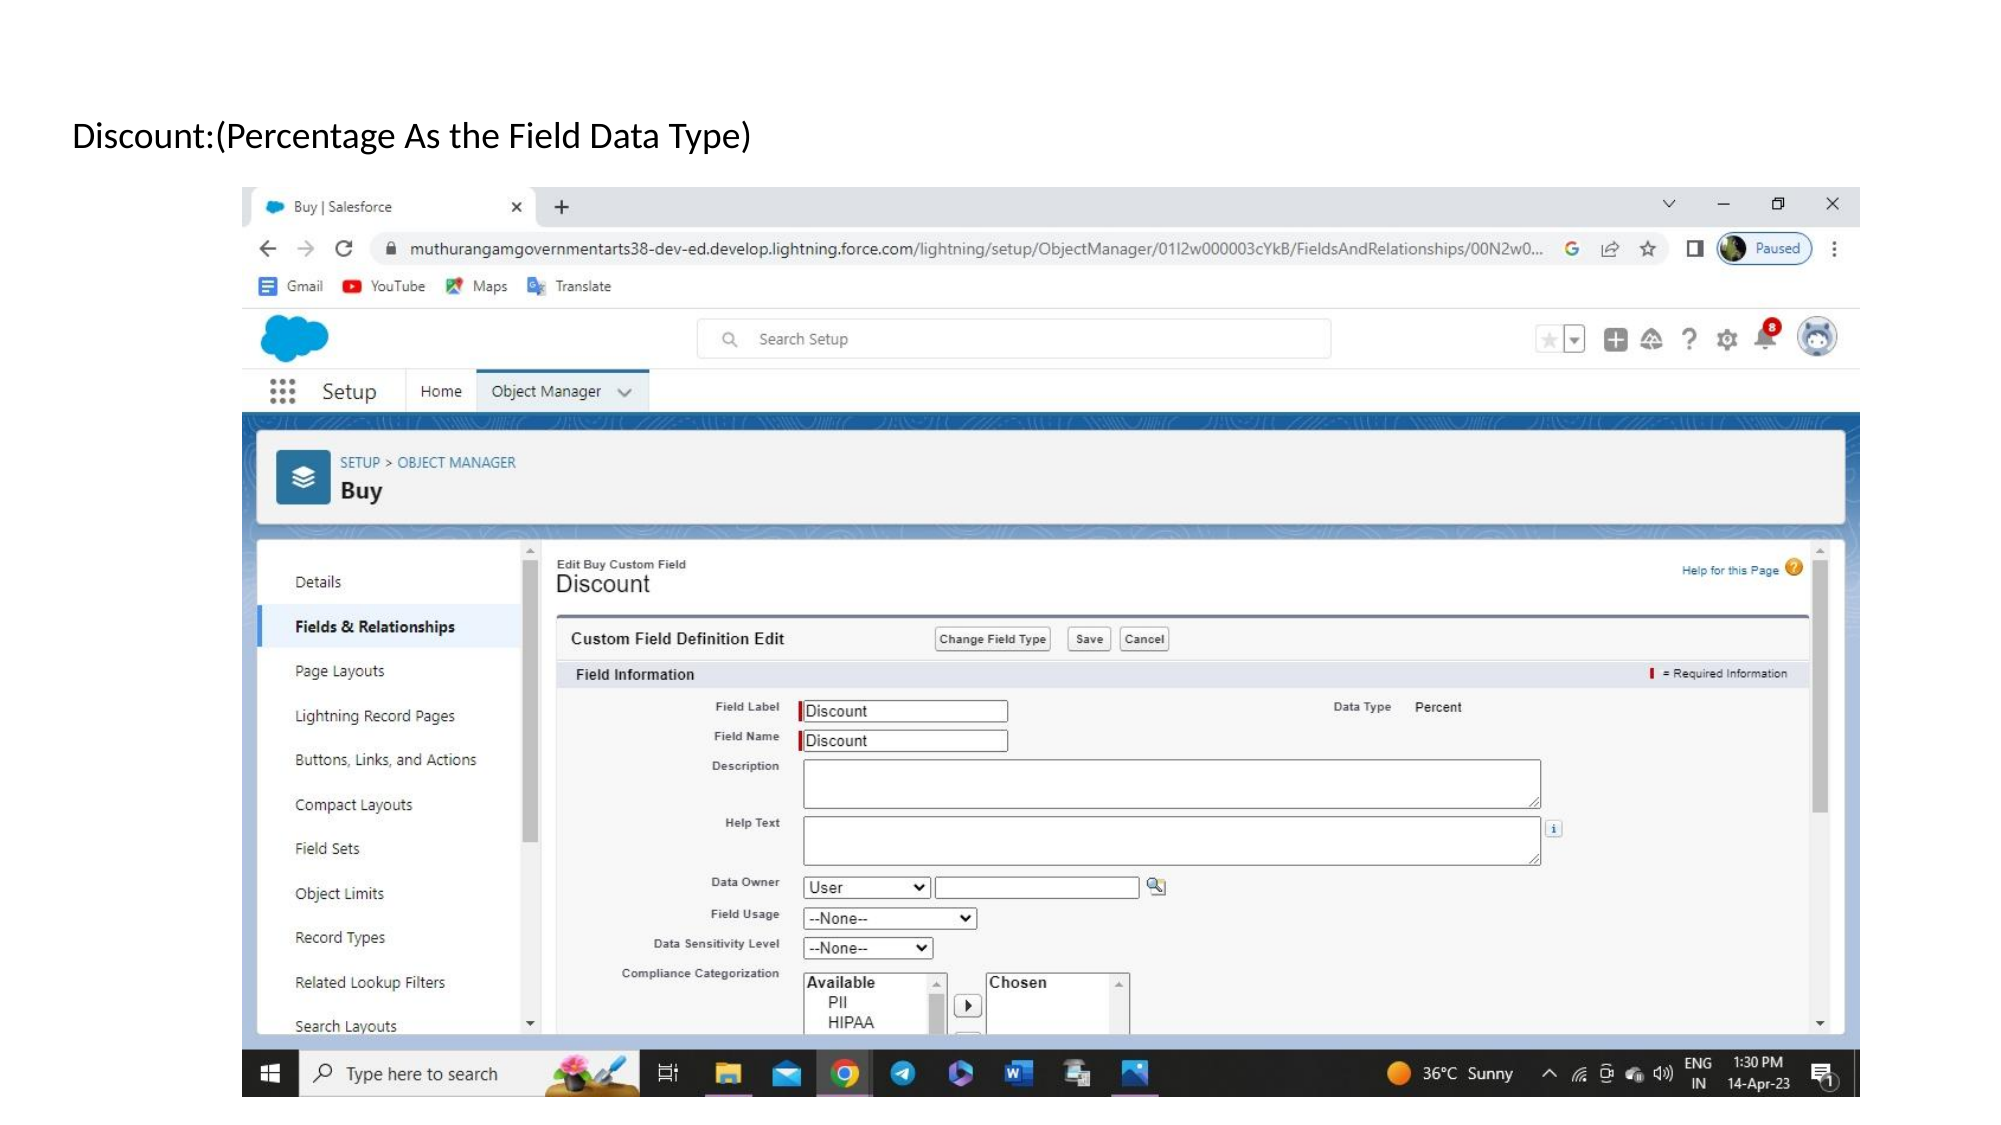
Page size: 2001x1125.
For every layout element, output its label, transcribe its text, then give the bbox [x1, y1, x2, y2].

text_box Discount:(Percentage As the Field Data Type) [57, 103, 1051, 164]
picture [242, 187, 1860, 1097]
